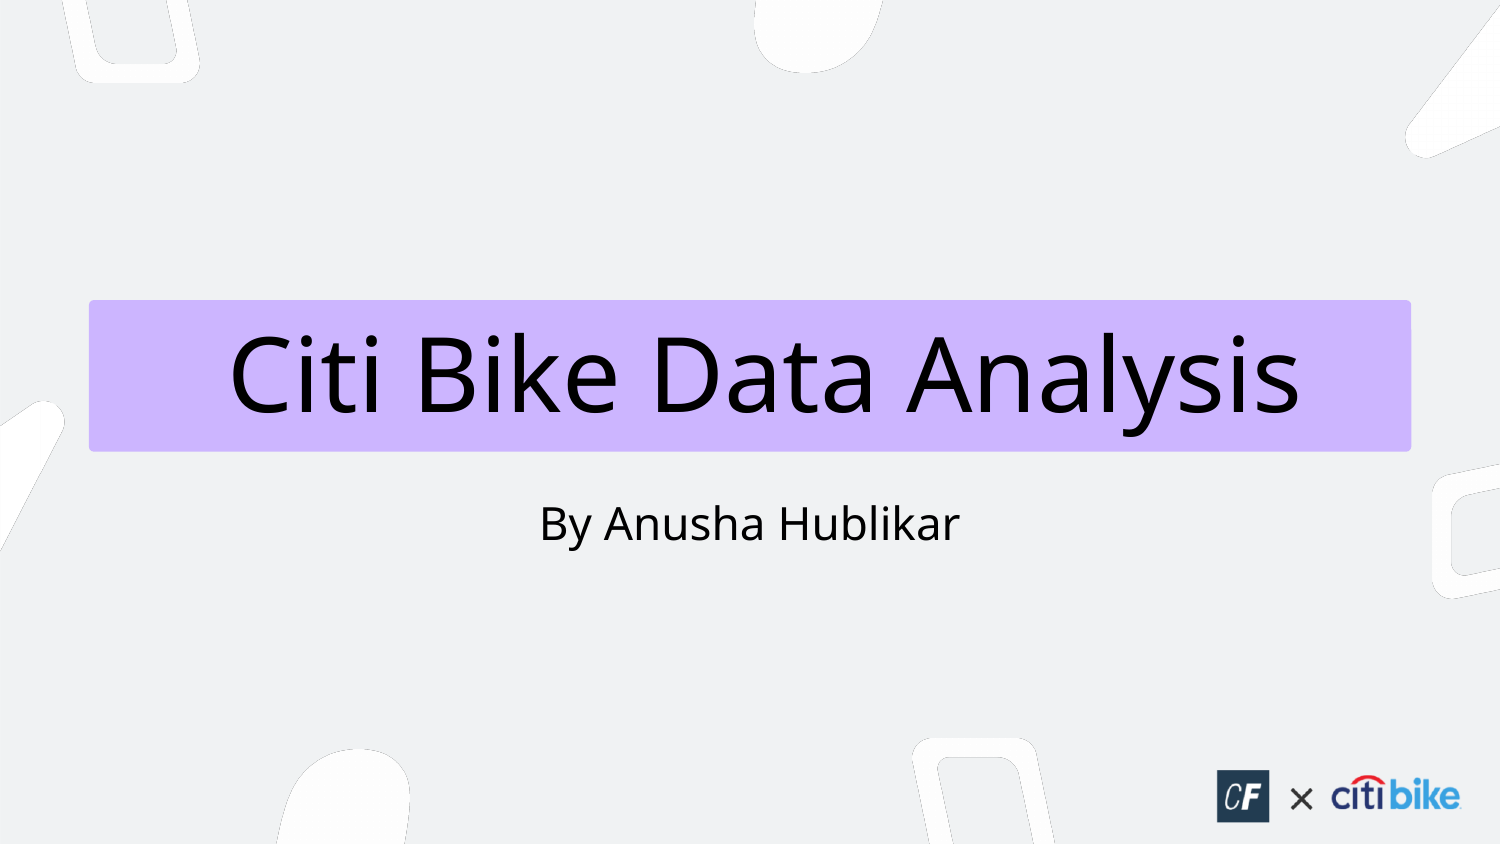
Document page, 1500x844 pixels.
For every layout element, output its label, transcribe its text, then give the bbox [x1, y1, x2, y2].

title Citi Bike Data Analysis [119, 284, 1412, 458]
picture [0, 0, 1500, 844]
subtitle By Anusha Hublikar [51, 476, 1449, 607]
text_box [88, 300, 119, 452]
